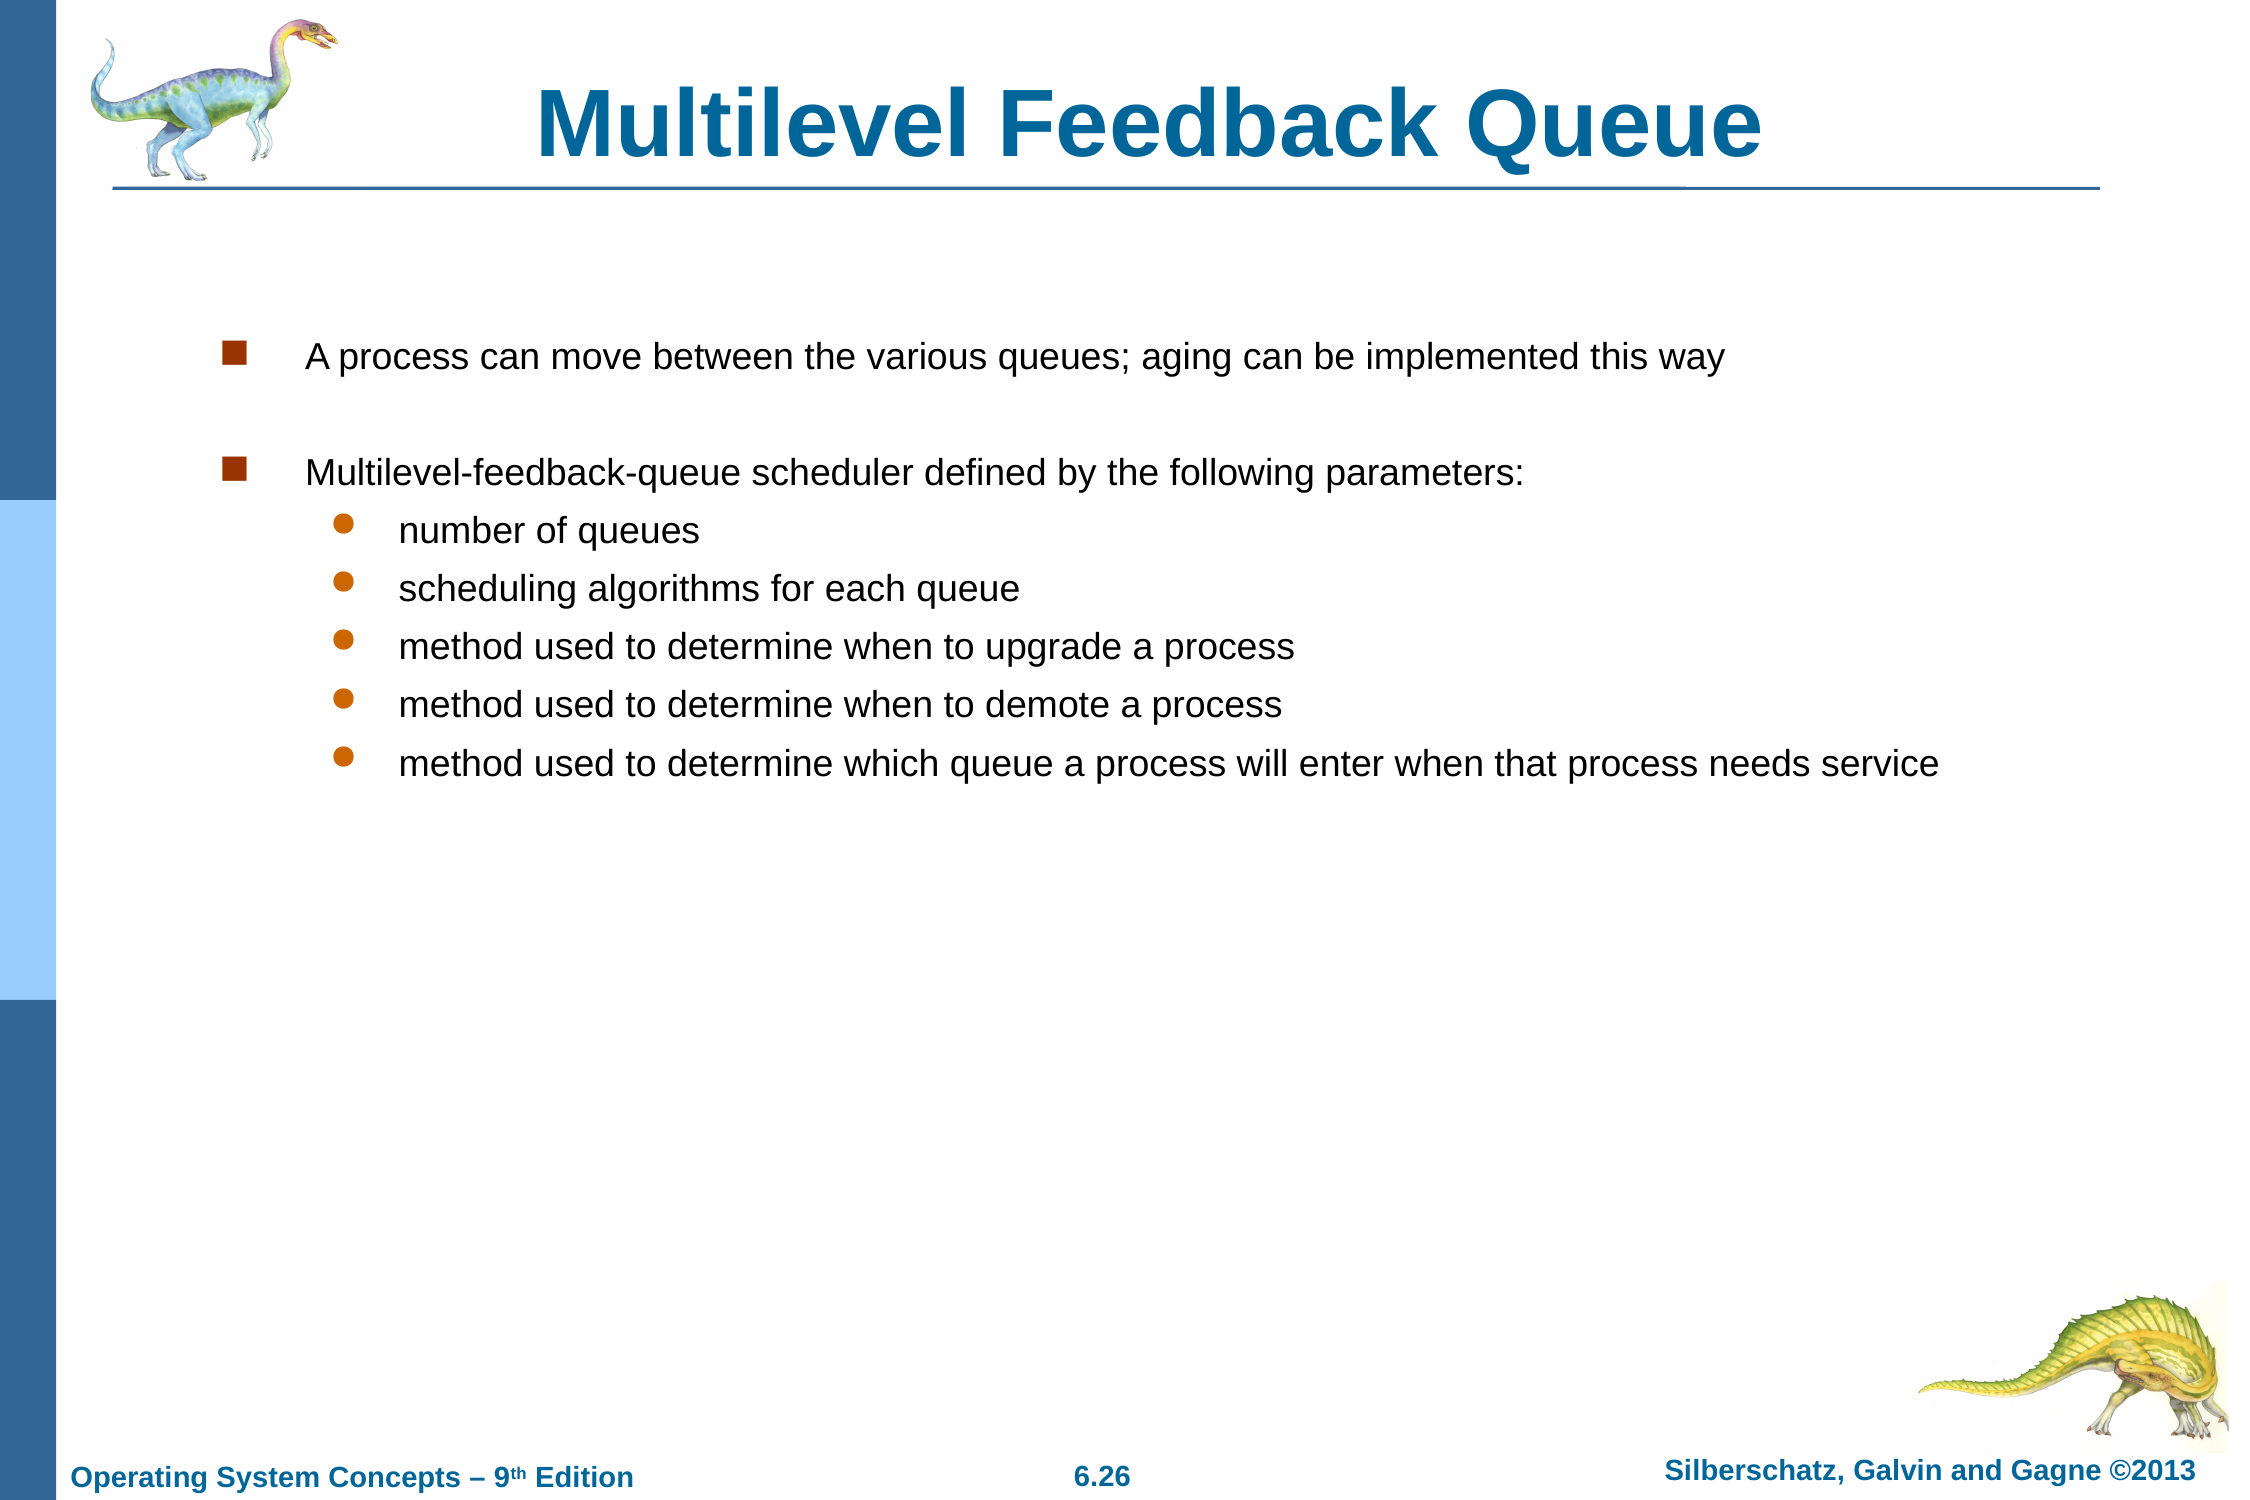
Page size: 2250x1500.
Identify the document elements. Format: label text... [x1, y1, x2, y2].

picture [1913, 1279, 2229, 1453]
picture [70, 0, 365, 199]
list A process can move between the various queues; aging can be implemented this way Multilevel-feedback-queue scheduler defined by the following parameters: number of queues scheduling algorithms for each queue method used to determine when to upgrade a process method used to determine when to demote a process method used to determine which queue a process will enter when that process needs service [203, 320, 2013, 1303]
title Multilevel Feedback Queue [162, 60, 2138, 187]
